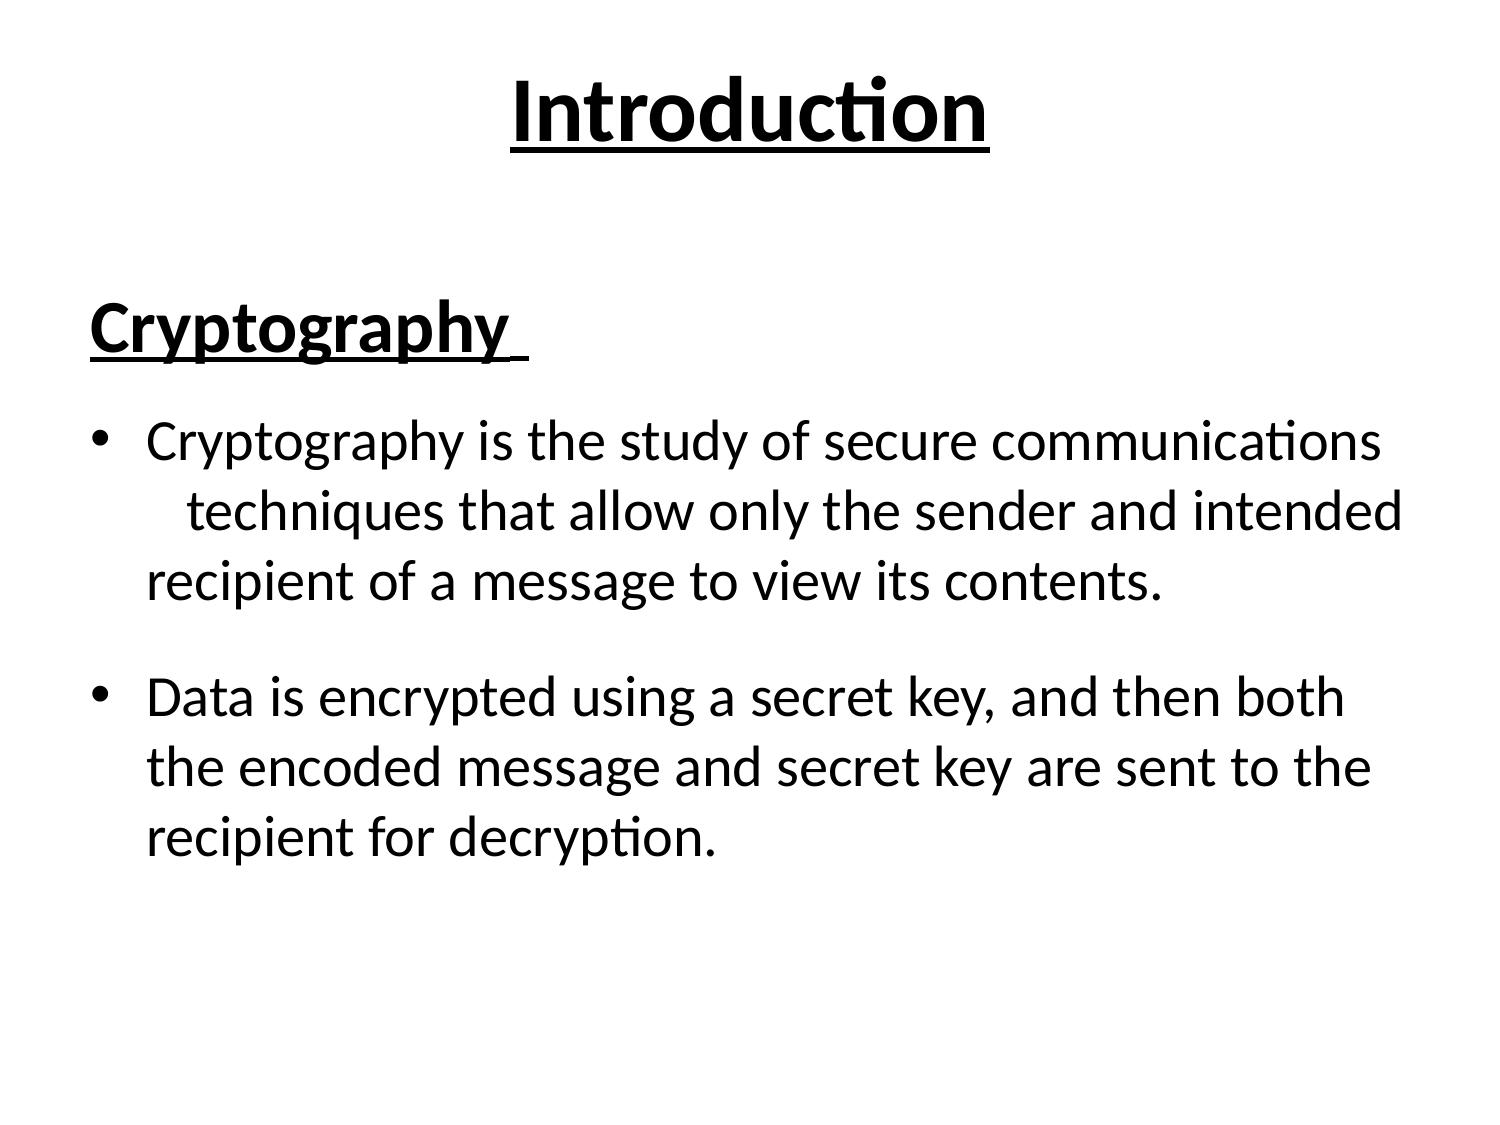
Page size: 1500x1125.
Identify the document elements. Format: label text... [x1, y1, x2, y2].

title Introduction [75, 40, 1425, 269]
list Cryptography Cryptography is the study of secure communications techniques that allow only the sender and intended recipient of a message to view its contents. Data is encrypted using a secret key, and then both the encoded message and secret key are sent to the recipient for decryption. [75, 269, 1425, 1080]
